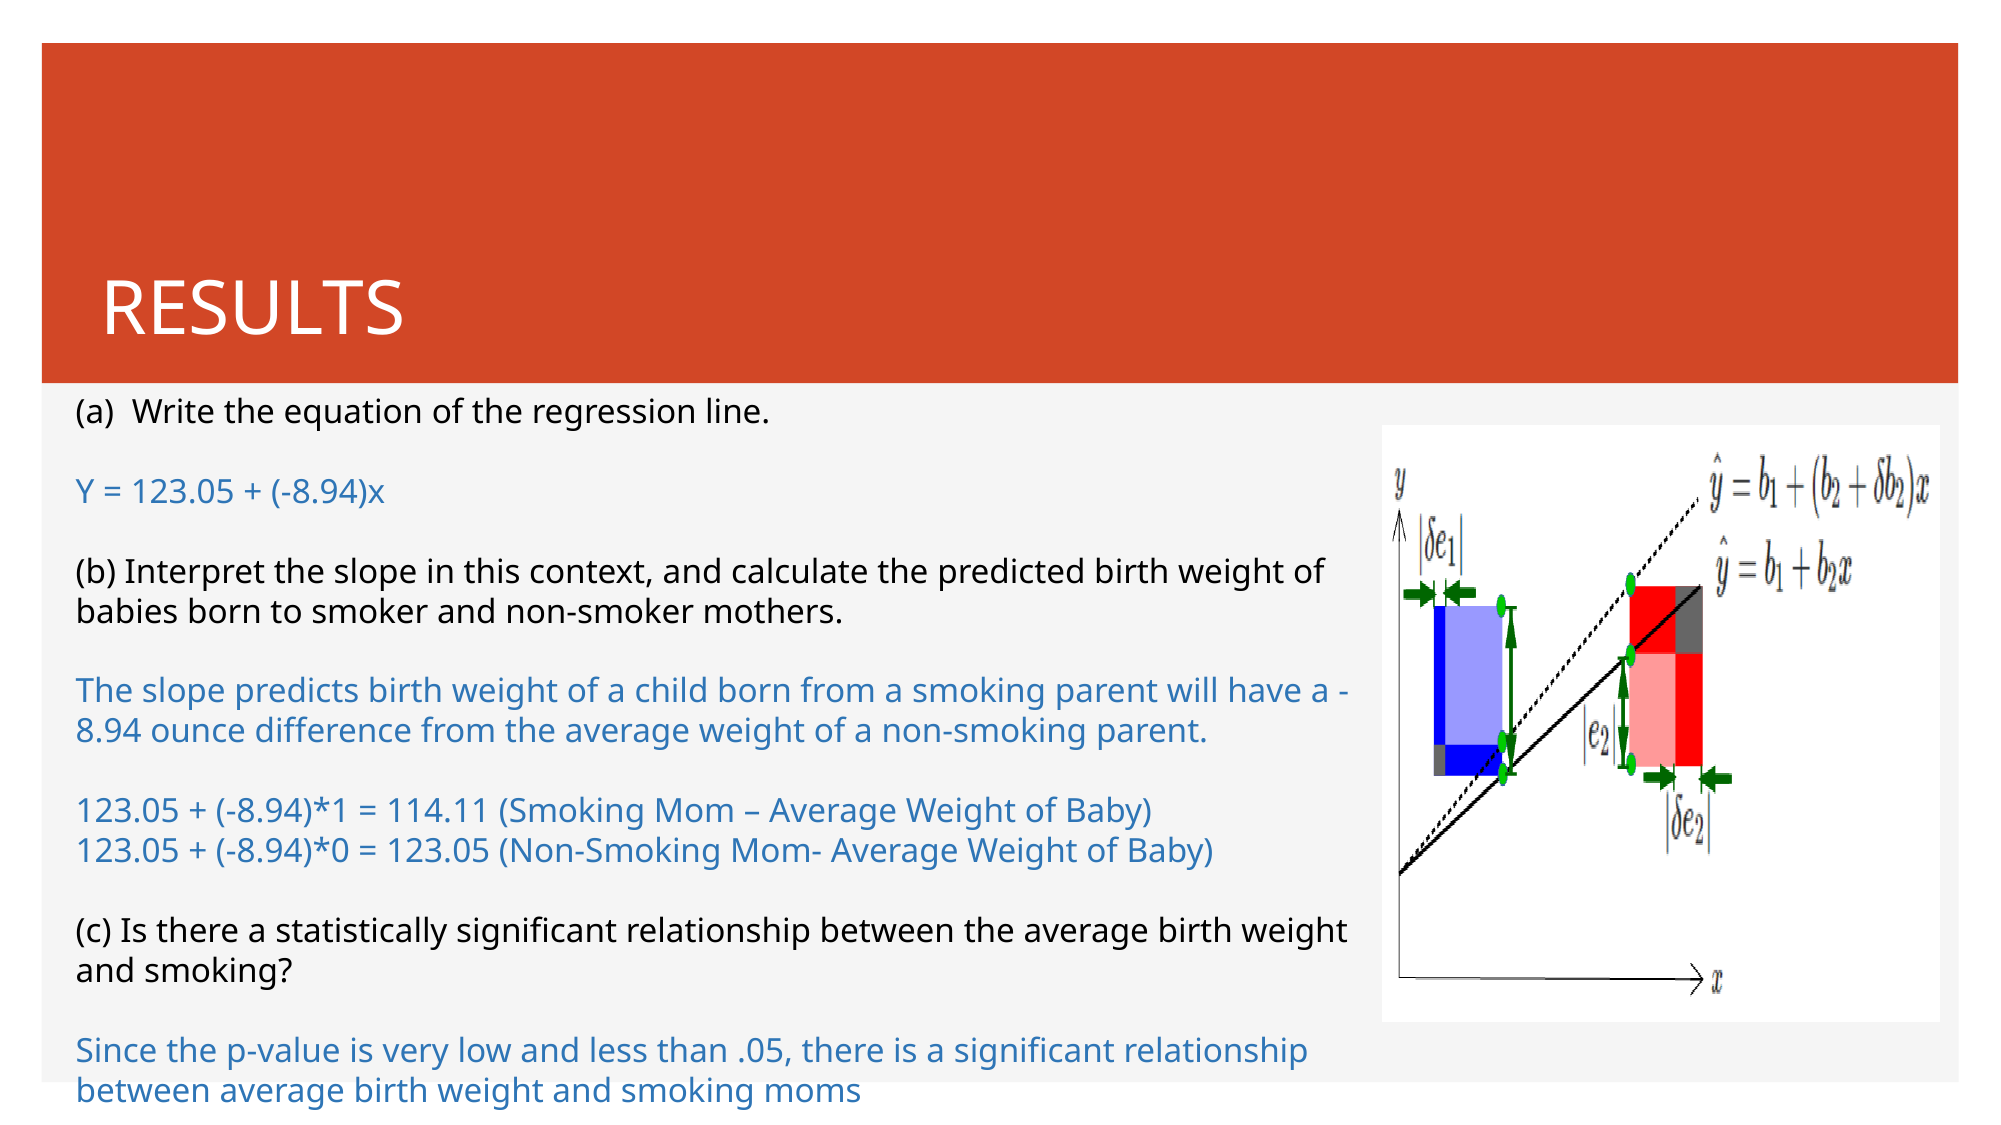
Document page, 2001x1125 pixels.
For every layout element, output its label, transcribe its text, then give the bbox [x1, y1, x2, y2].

title RESULTS [85, 251, 1214, 357]
picture [1382, 425, 1940, 1022]
text_box Write the equation of the regression line. Y = 123.05 + (-8.94)x (b) Interpret the slope in this context, and calculate the predicted birth weight of babies born to smoker and non-smoker mothers. The slope predicts birth weight of a child born from a smoking parent will have a -8.94 ounce difference from the average weight of a non-smoking parent. 123.05 + (-8.94)*1 = 114.11 (Smoking Mom – Average Weight of Baby) 123.05 + (-8.94)*0 = 123.05 (Non-Smoking Mom- Average Weight of Baby) (c) Is there a statistically significant relationship between the average birth weight and smoking? Since the p-value is very low and less than .05, there is a significant relationship between average birth weight and smoking moms [60, 382, 1383, 1117]
